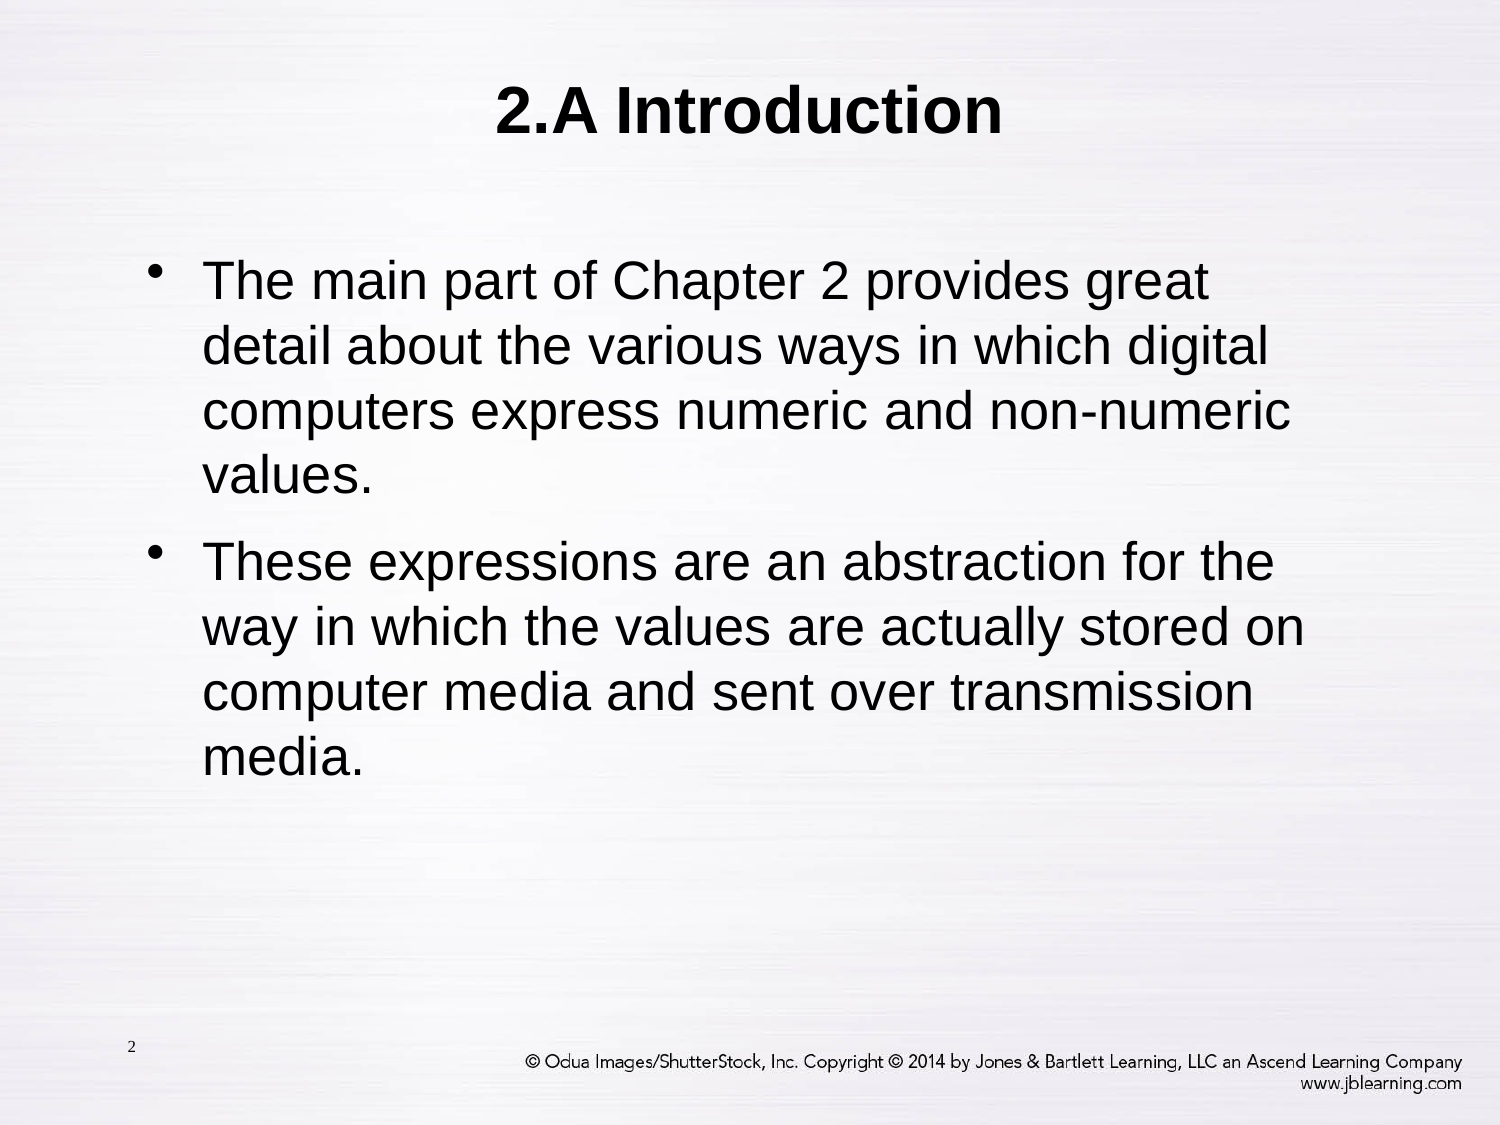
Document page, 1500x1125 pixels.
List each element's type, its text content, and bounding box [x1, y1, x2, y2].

picture [0, 0, 1500, 1125]
title 2.A Introduction [431, 62, 1069, 153]
list The main part of Chapter 2 provides great detail about the various ways in which digital computers express numeric and non-numeric values. These expressions are an abstraction for the way in which the values are actually stored on computer media and sent over transmission media. [131, 237, 1369, 988]
slide_number 2 [112, 1025, 425, 1100]
